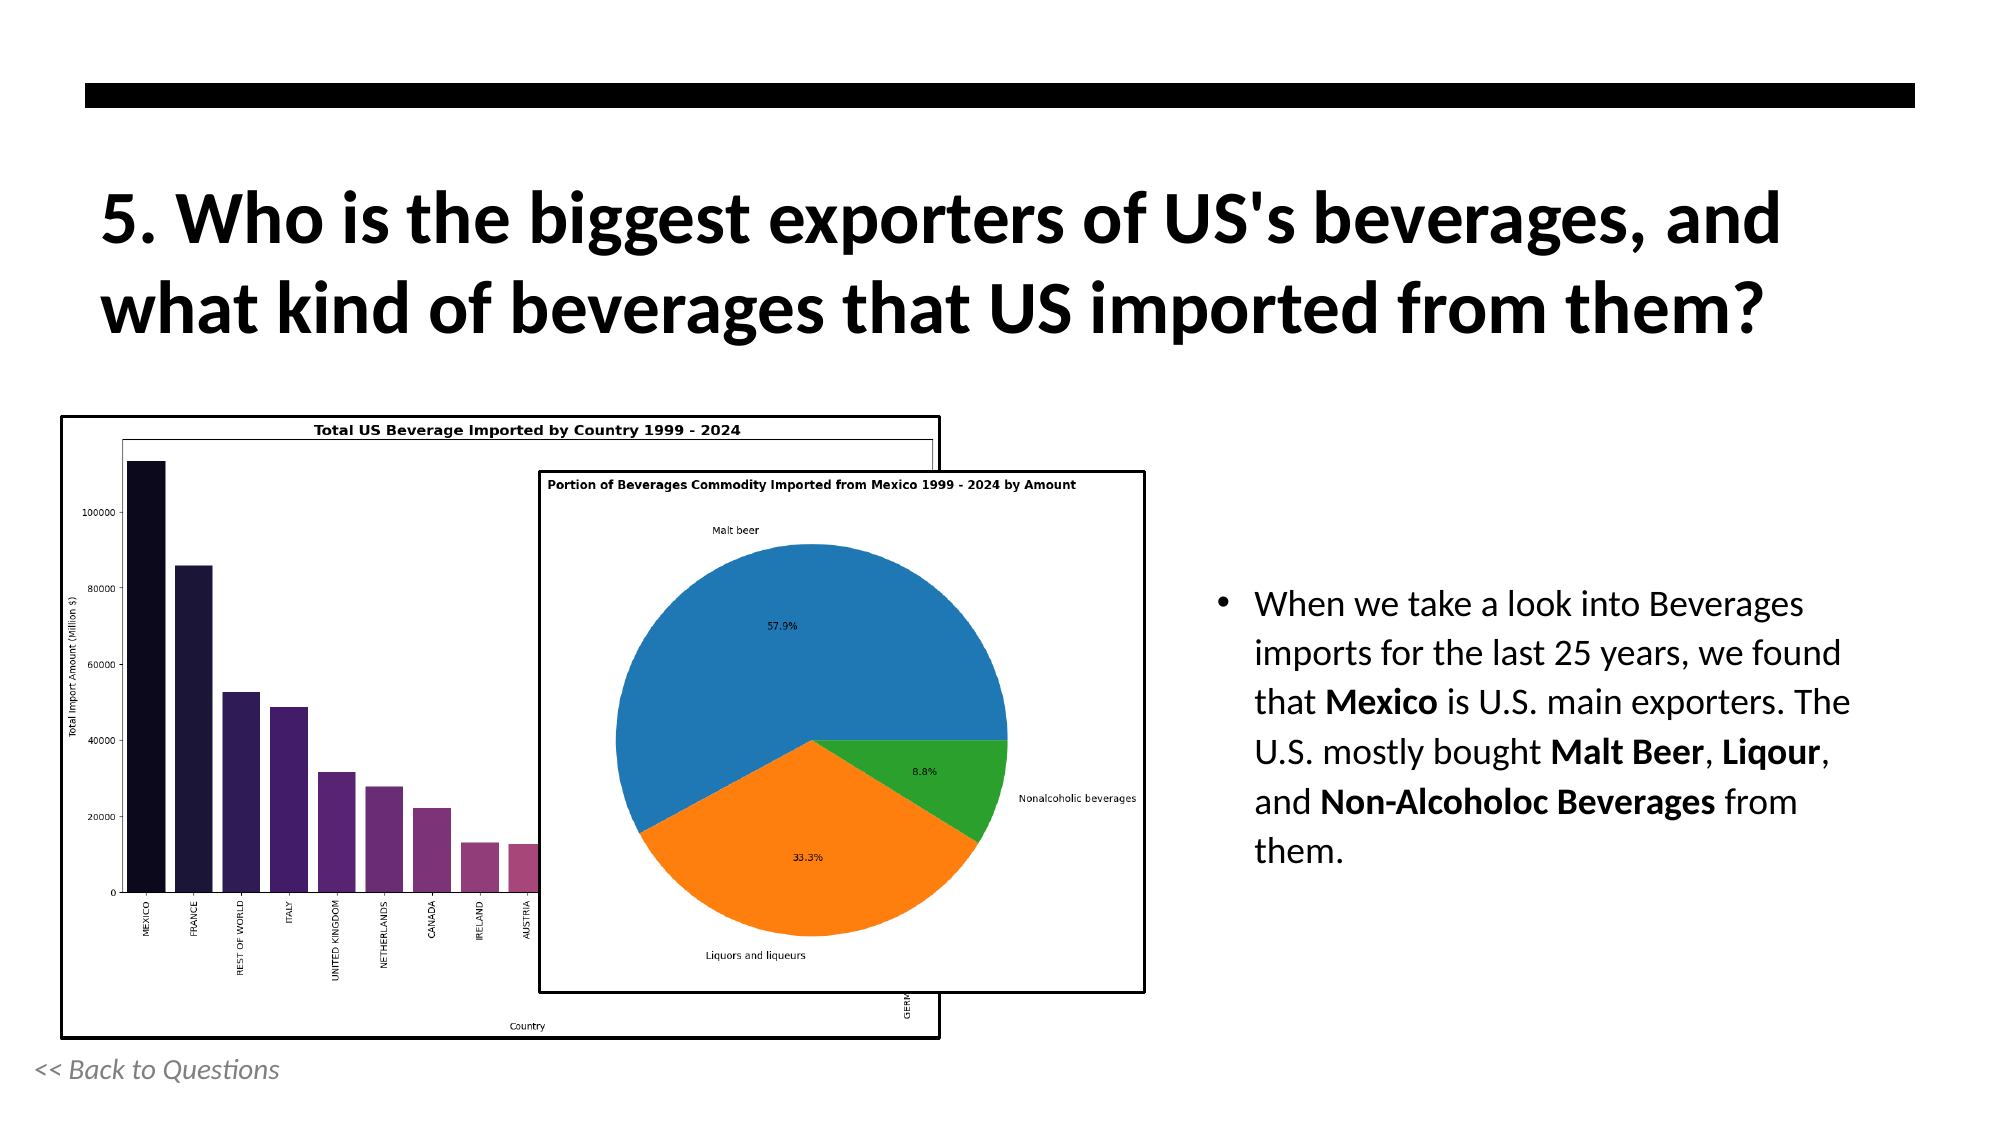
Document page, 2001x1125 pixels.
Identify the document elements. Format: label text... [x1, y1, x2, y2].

picture [62, 417, 1144, 1037]
list When we take a look into Beverages imports for the last 25 years, we found that Mexico is U.S. main exporters. The U.S. mostly bought Malt Beer, Liqour, and Non-Alcoholoc Beverages from them. [1201, 566, 1868, 889]
text_box << Back to Questions [18, 1043, 300, 1093]
title 5. Who is the biggest exporters of US's beverages, and what kind of beverages that US imported from them? [85, 160, 1916, 401]
